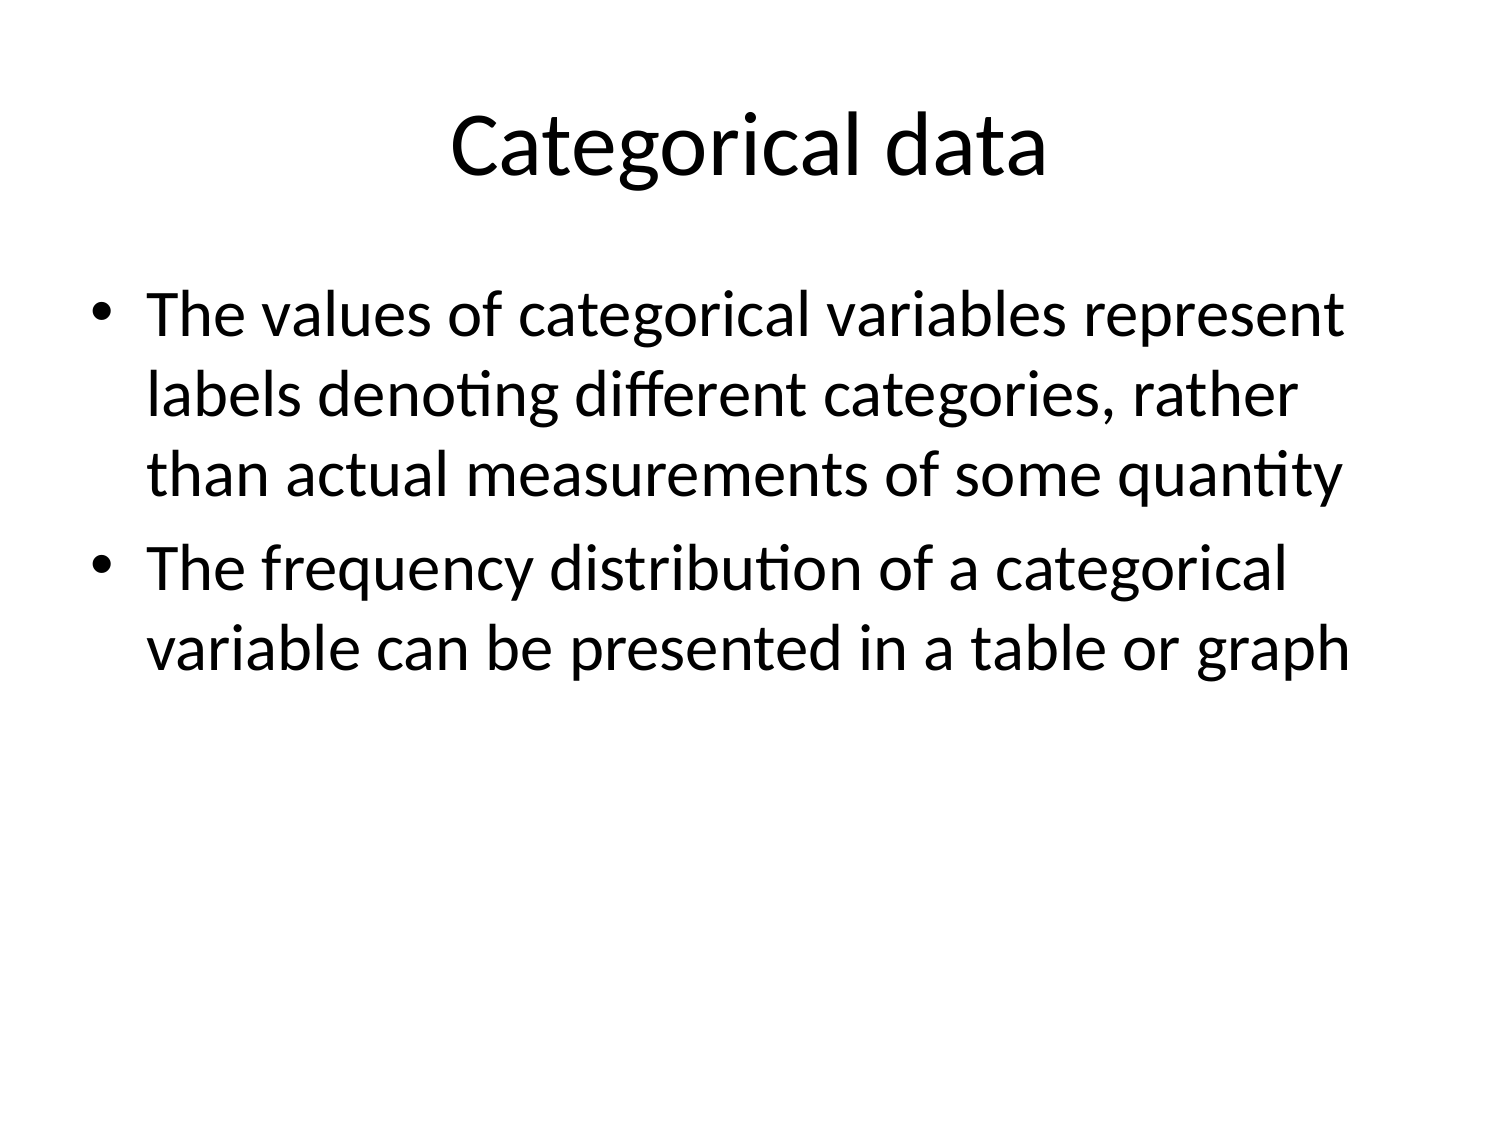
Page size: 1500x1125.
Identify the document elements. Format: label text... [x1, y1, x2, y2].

title Categorical data [75, 45, 1425, 233]
list The values of categorical variables represent labels denoting different categories, rather than actual measurements of some quantity The frequency distribution of a categorical variable can be presented in a table or graph [75, 262, 1425, 1005]
